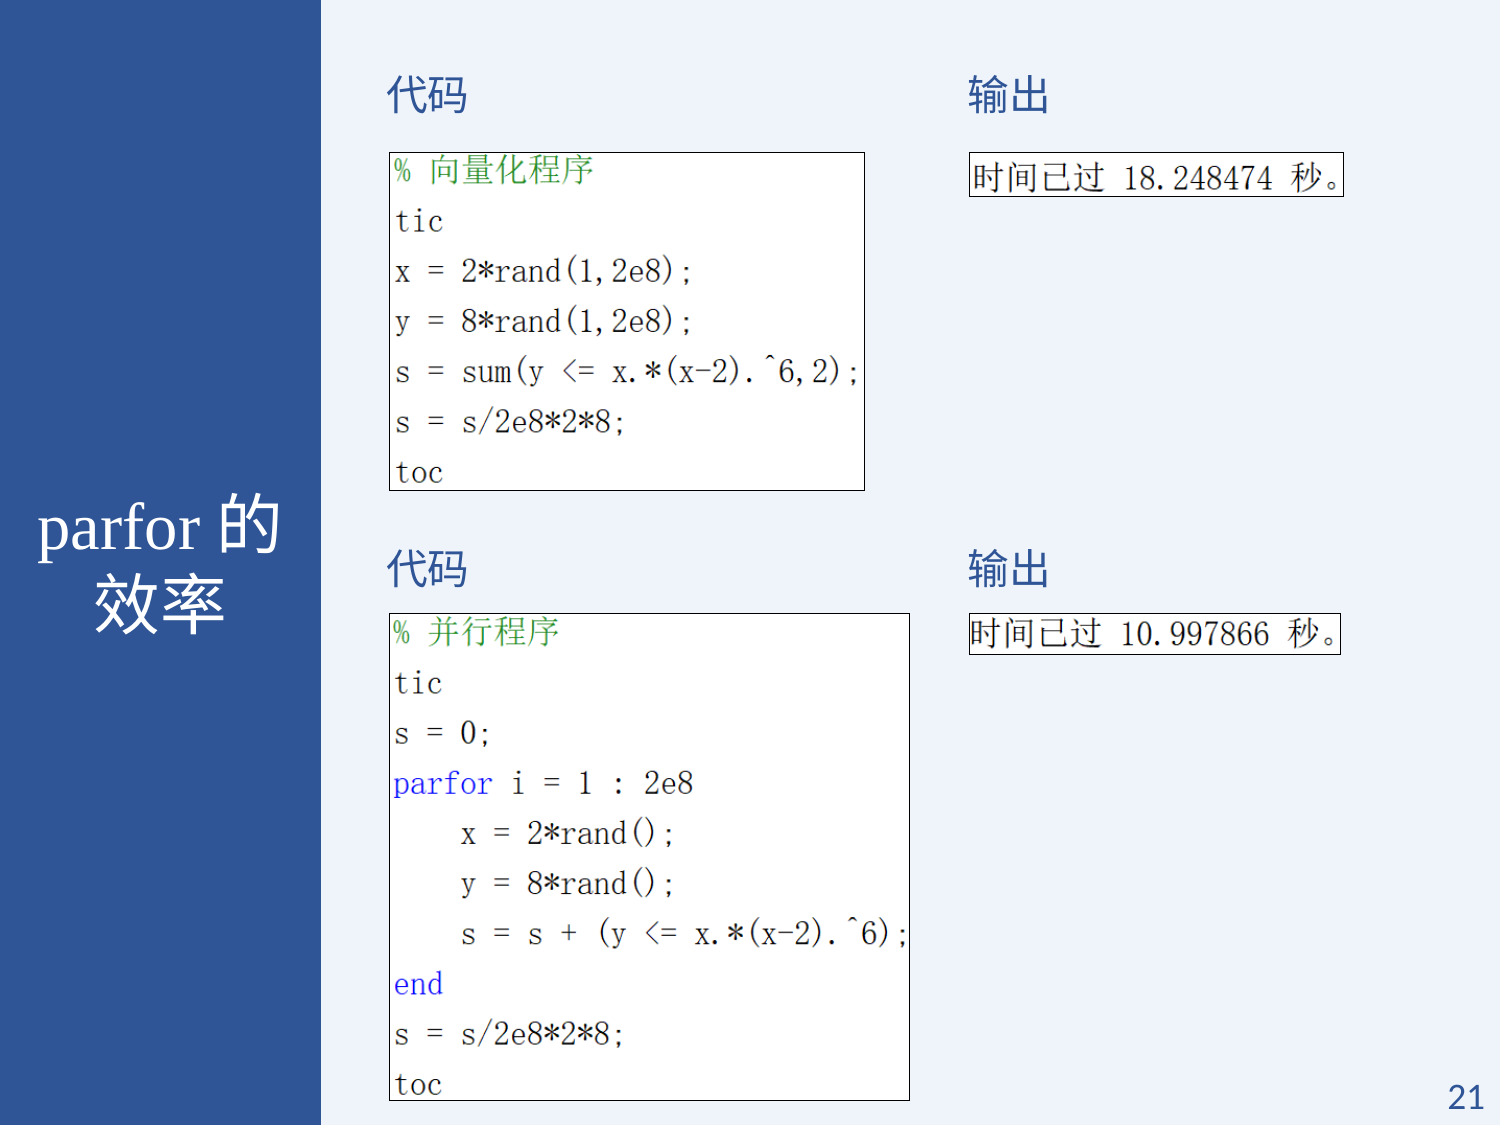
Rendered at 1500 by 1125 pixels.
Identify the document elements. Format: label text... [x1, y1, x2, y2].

picture [969, 152, 1344, 197]
picture [389, 613, 910, 1101]
list parfor的 效率 [7, 164, 314, 961]
text_box 代码 [371, 535, 546, 600]
text_box 输出 [952, 535, 1128, 600]
text_box 输出 [952, 60, 1128, 126]
picture [389, 152, 865, 491]
text_box 代码 [371, 60, 546, 126]
picture [969, 613, 1341, 655]
